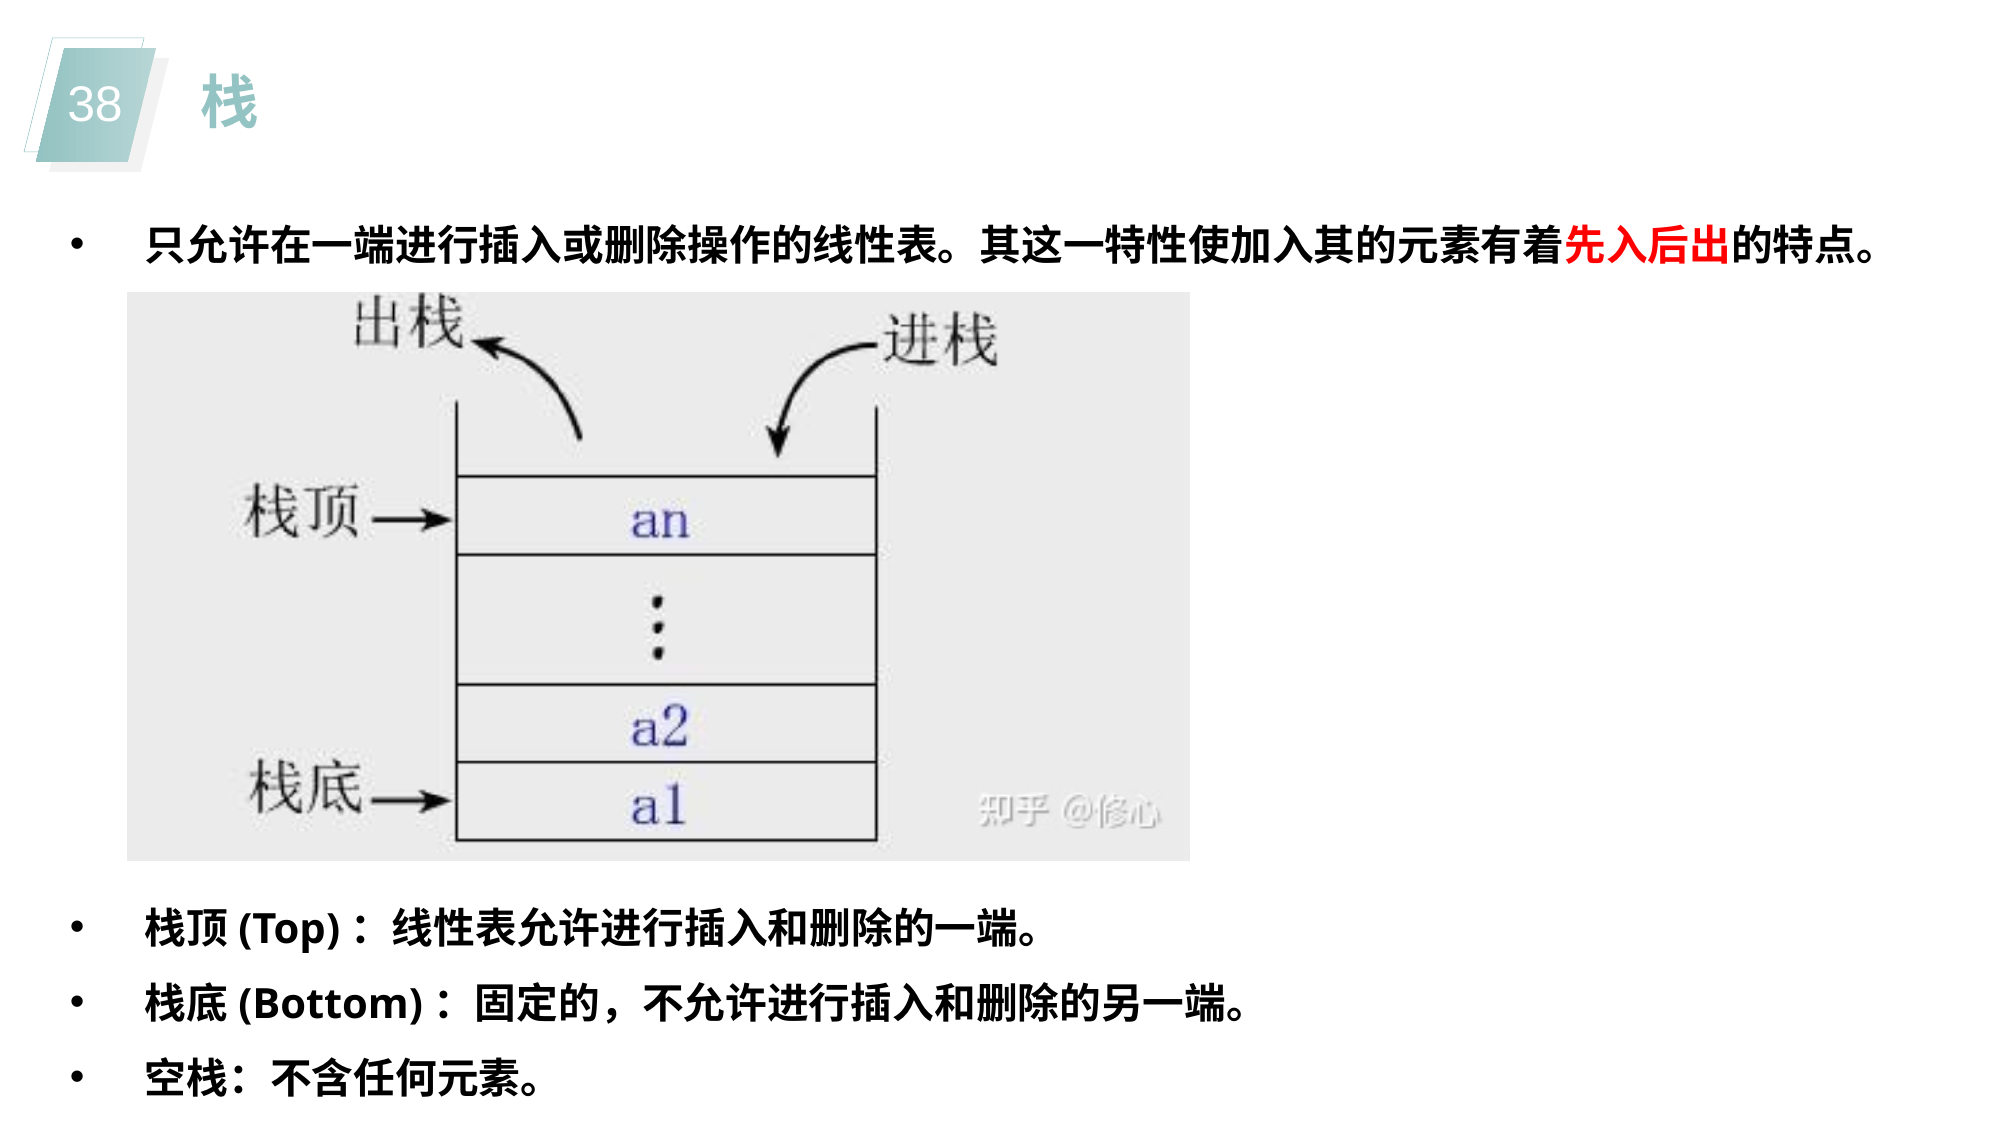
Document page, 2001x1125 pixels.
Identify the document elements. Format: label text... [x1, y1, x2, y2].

text_box 栈顶(Top)：线性表允许进行插入和删除的一端。 栈底(Bottom)：固定的，不允许进行插入和删除的另一端。 空栈：不含任何元素。 [55, 869, 1884, 1109]
picture [127, 292, 1190, 861]
text_box 只允许在一端进行插入或删除操作的线性表。其这一特性使加入其的元素有着先入后出的特点。 [55, 186, 1884, 276]
text_box 栈 [185, 58, 365, 143]
